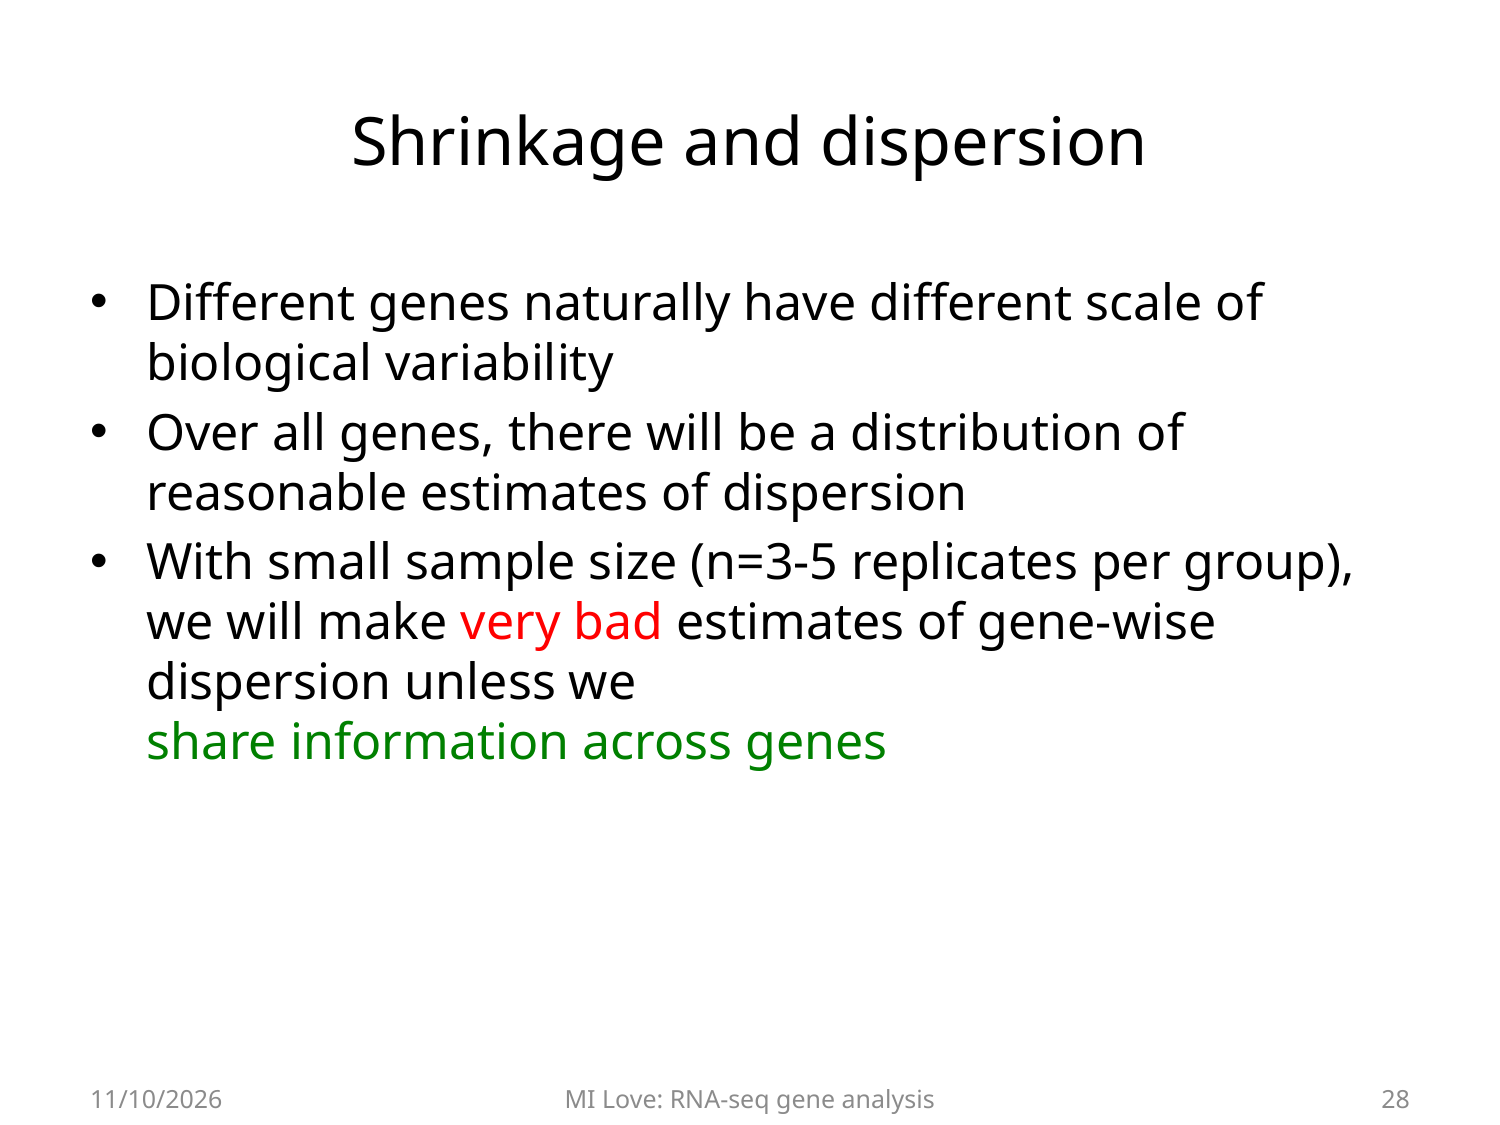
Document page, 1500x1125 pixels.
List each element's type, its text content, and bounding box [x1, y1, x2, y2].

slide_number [75, 1070, 425, 1125]
slide_number 28 [1074, 1070, 1425, 1125]
list Different genes naturally have different scale of biological variability Over all genes, there will be a distribution of reasonable estimates of dispersion With small sample size (n=3-5 replicates per group), we will make very bad estimates of gene-wise dispersion unless we share information across genes [75, 262, 1425, 1005]
footer MI Love: RNA-seq gene analysis [512, 1070, 988, 1125]
title Shrinkage and dispersion [75, 45, 1425, 233]
